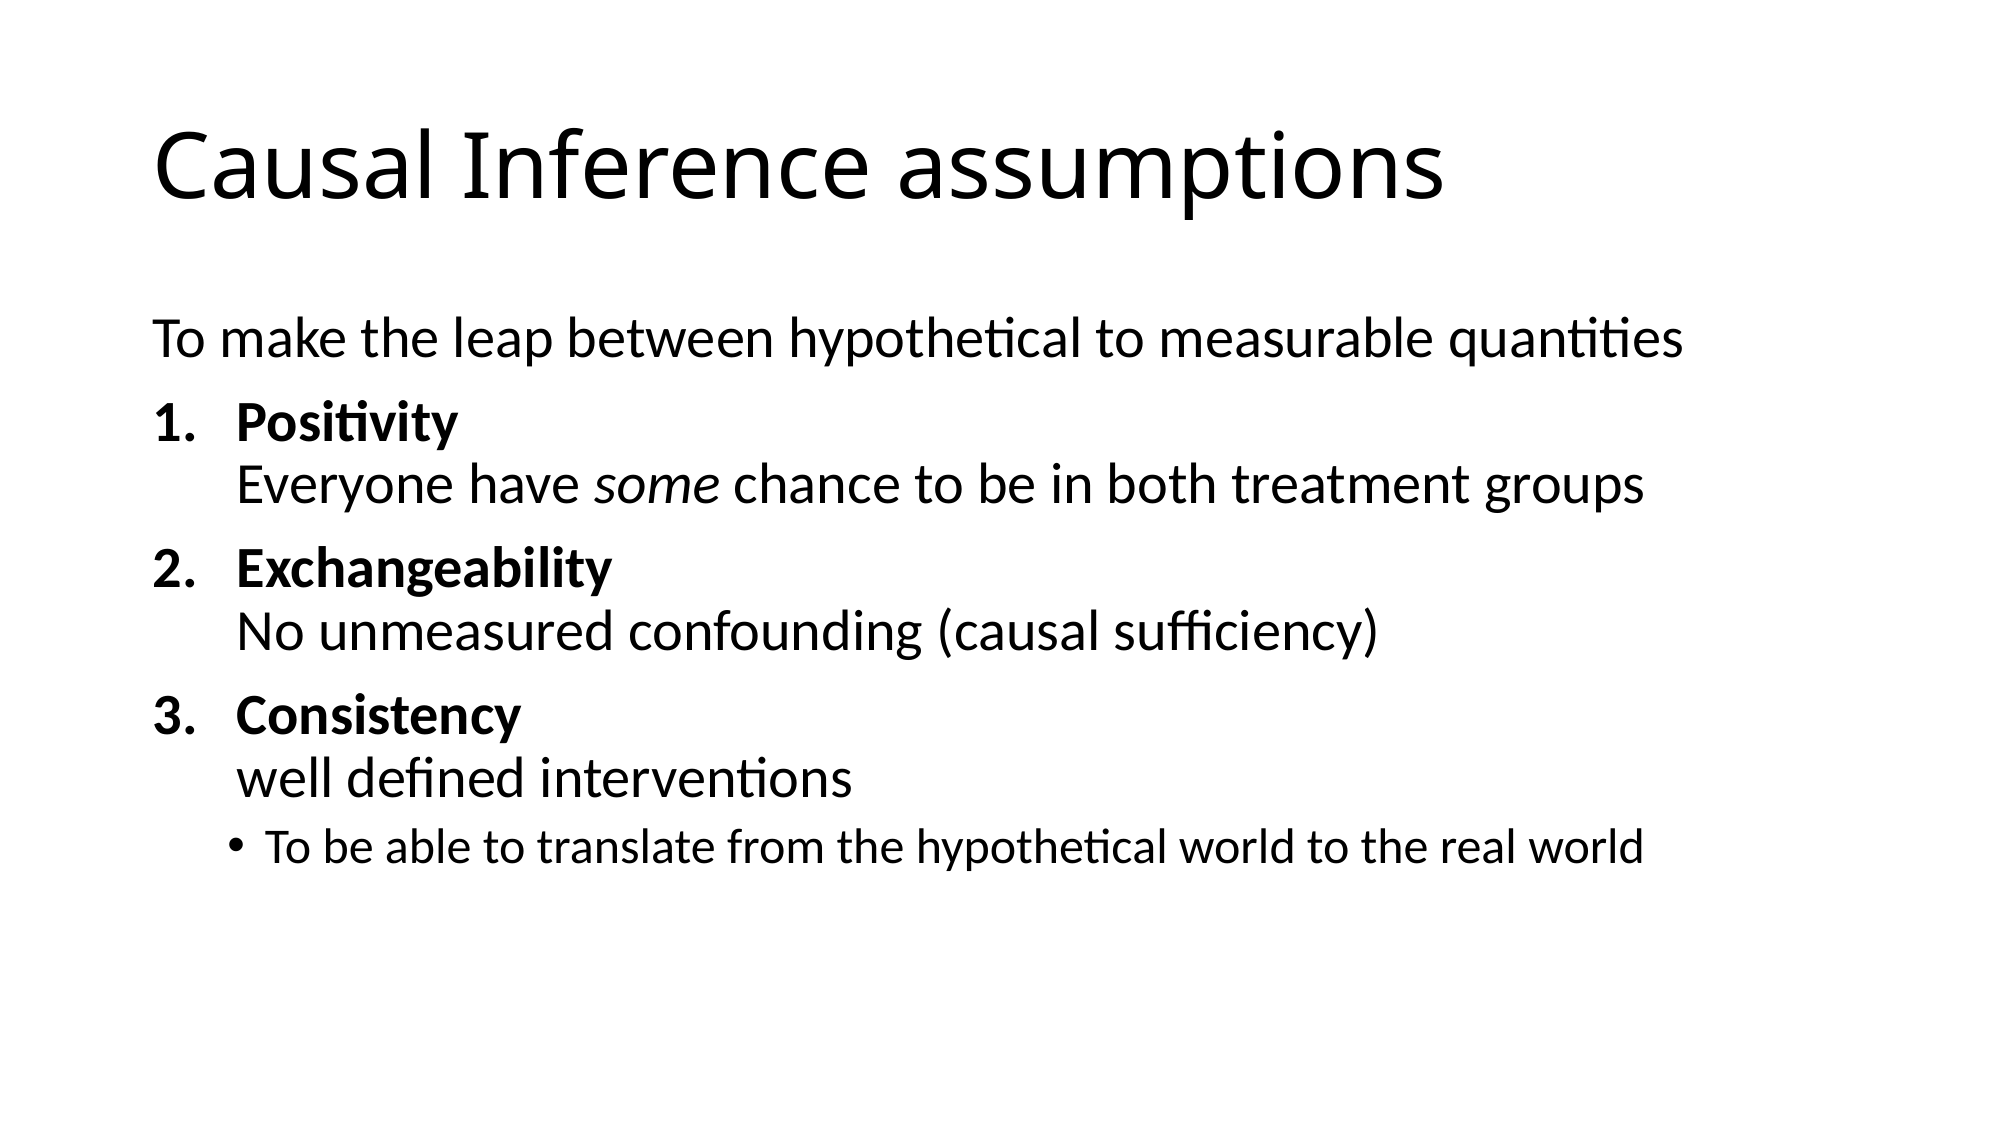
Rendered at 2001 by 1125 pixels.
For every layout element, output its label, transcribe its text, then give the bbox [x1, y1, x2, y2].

title Causal Inference assumptions [137, 59, 1863, 278]
list To make the leap between hypothetical to measurable quantities Positivity Everyone have some chance to be in both treatment groups Exchangeability No unmeasured confounding (causal sufficiency) Consistency well defined interventions To be able to translate from the hypothetical world to the real world [137, 299, 1863, 1014]
